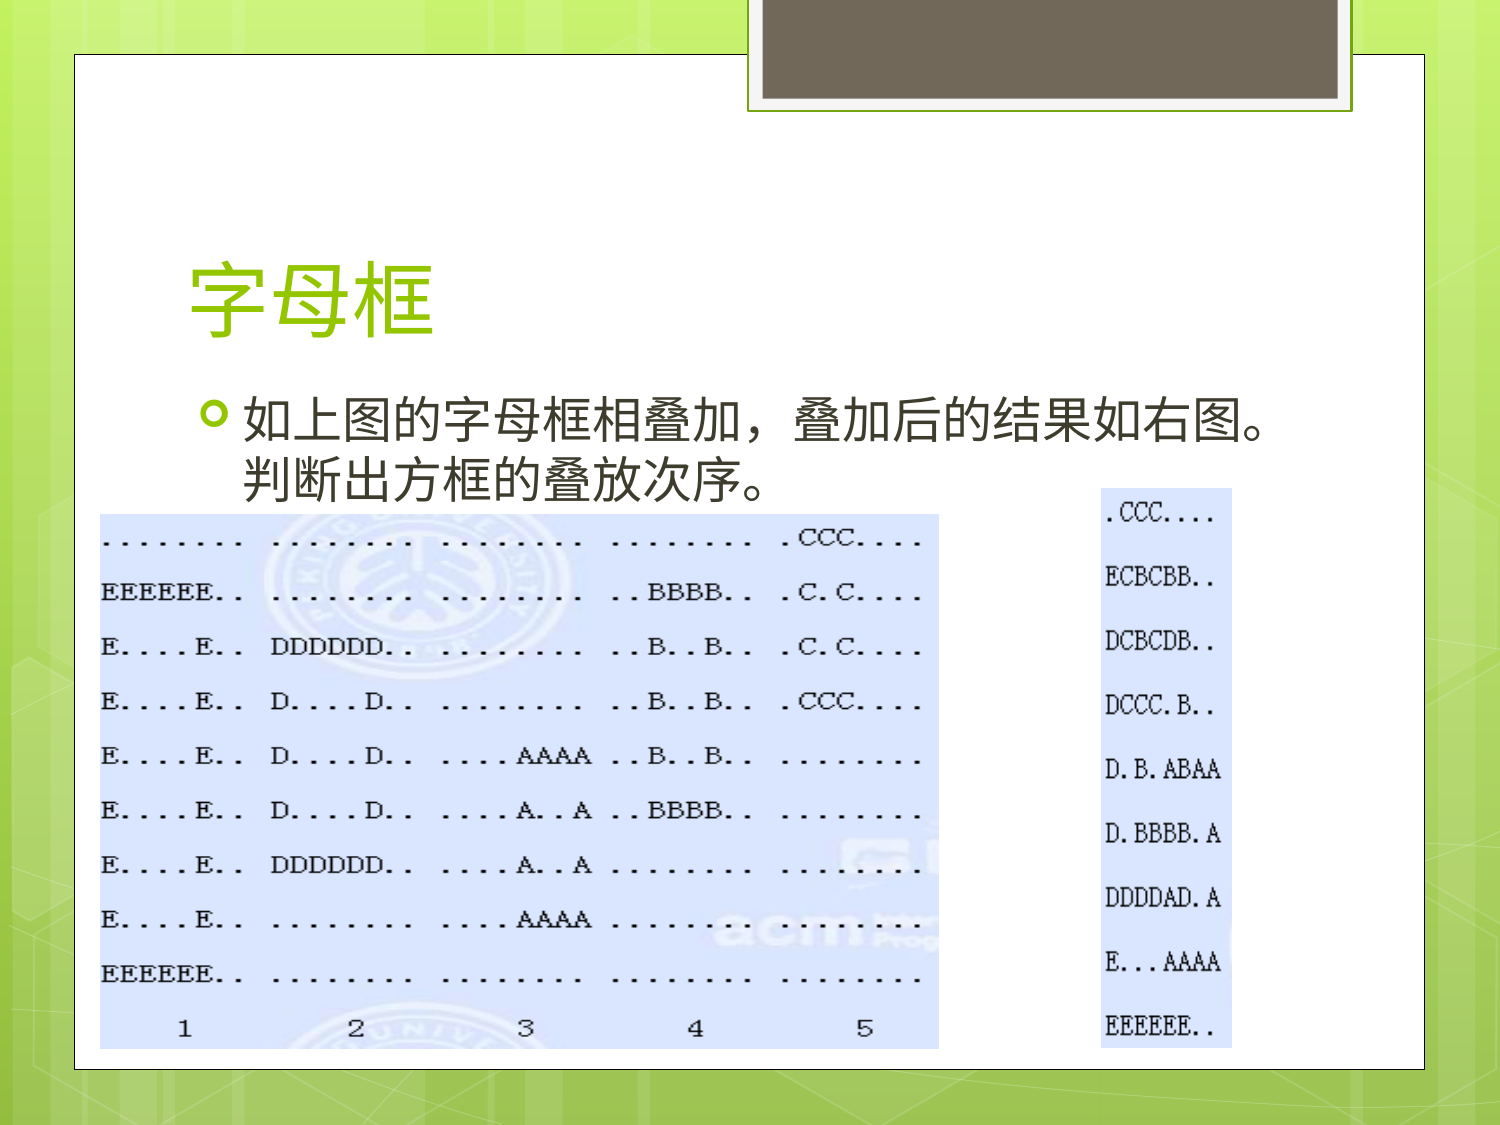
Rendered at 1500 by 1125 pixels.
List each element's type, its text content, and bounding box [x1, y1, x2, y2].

picture [1101, 488, 1232, 1048]
title 字母框 [171, 168, 1324, 357]
picture [100, 514, 940, 1049]
list 如上图的字母框相叠加，叠加后的结果如右图。判断出方框的叠放次序。 [171, 381, 1283, 957]
